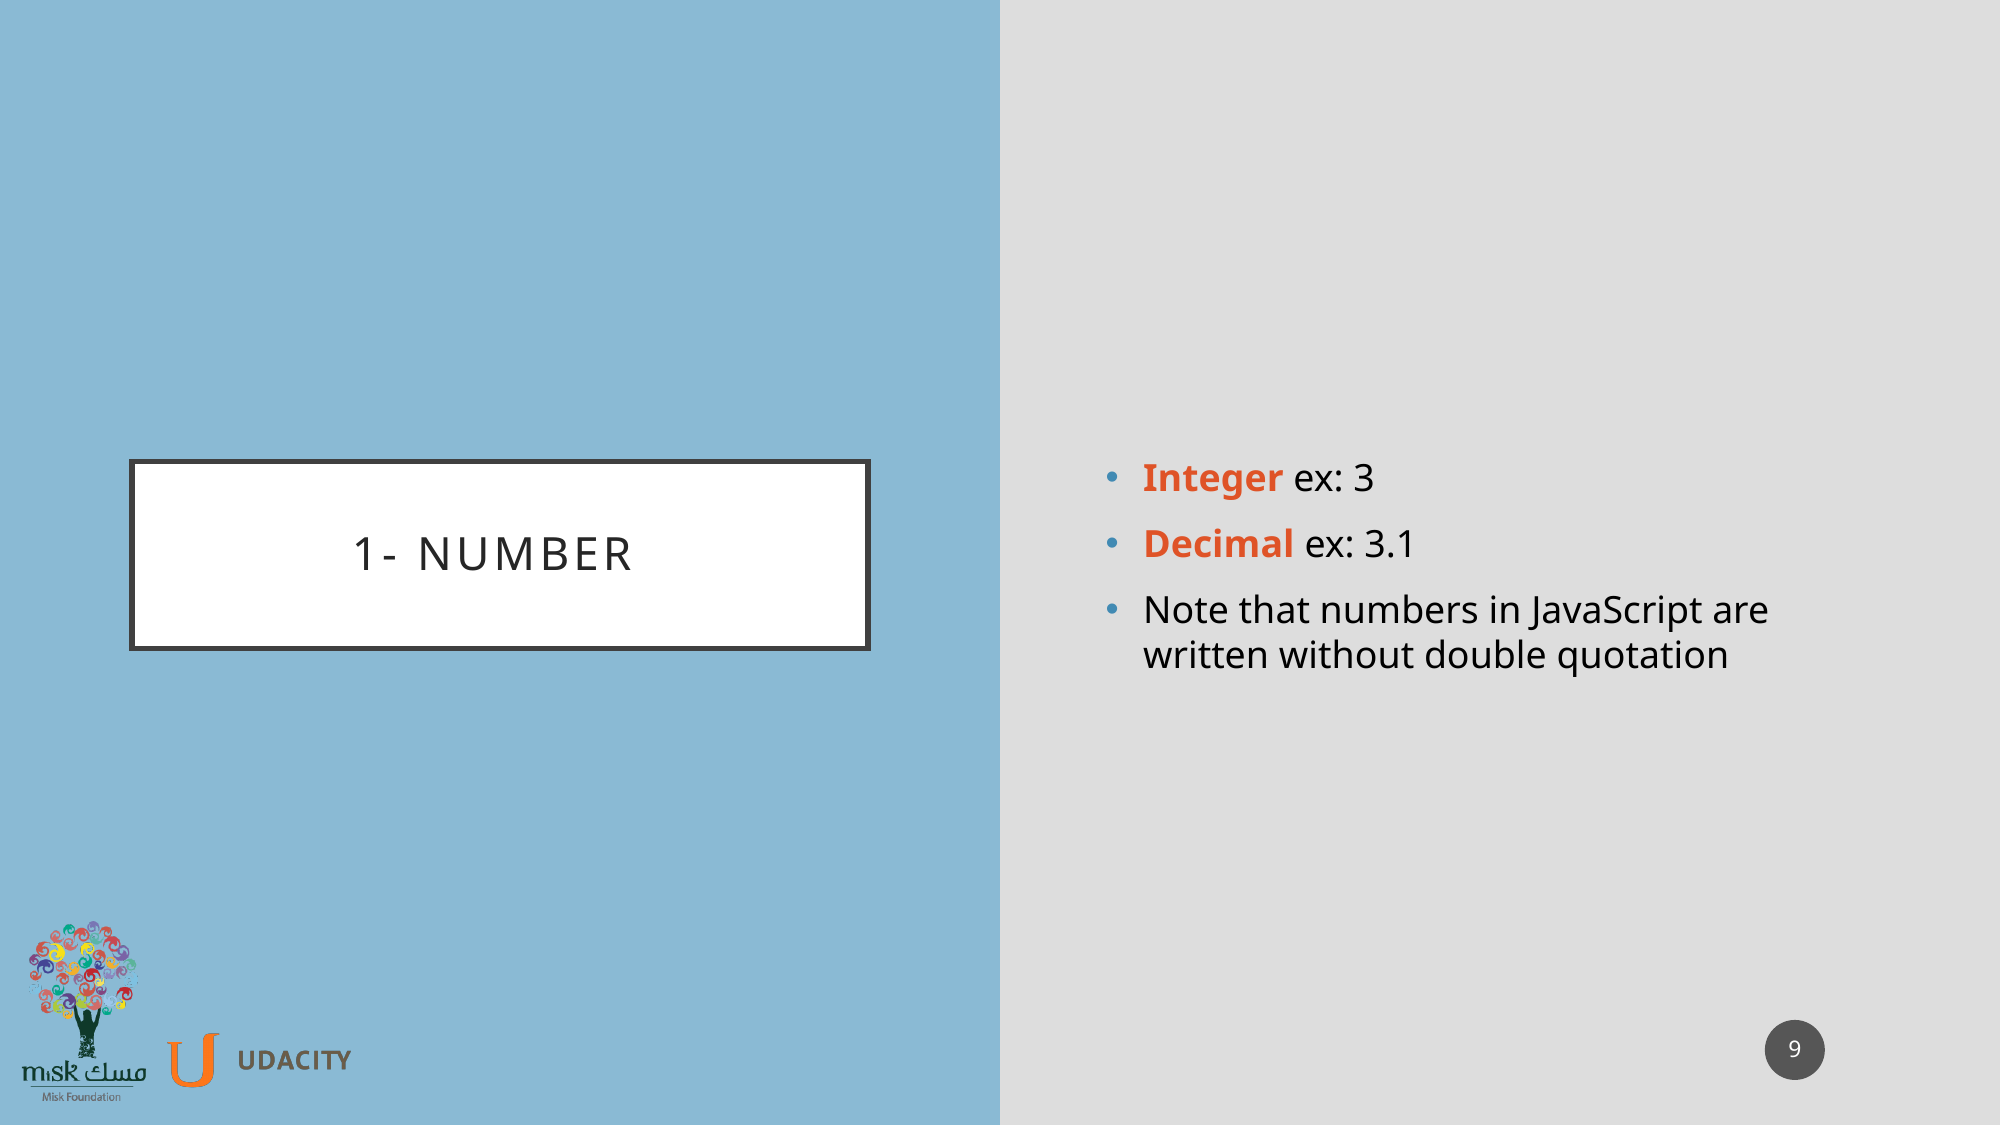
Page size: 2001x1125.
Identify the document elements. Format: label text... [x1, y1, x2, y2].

title 1- Number [129, 459, 871, 651]
picture [21, 921, 369, 1106]
list Integer ex: 3 Decimal ex: 3.1 Note that numbers in JavaScript are written without double quotation [1090, 446, 1846, 628]
slide_number 9 [1764, 1019, 1825, 1080]
